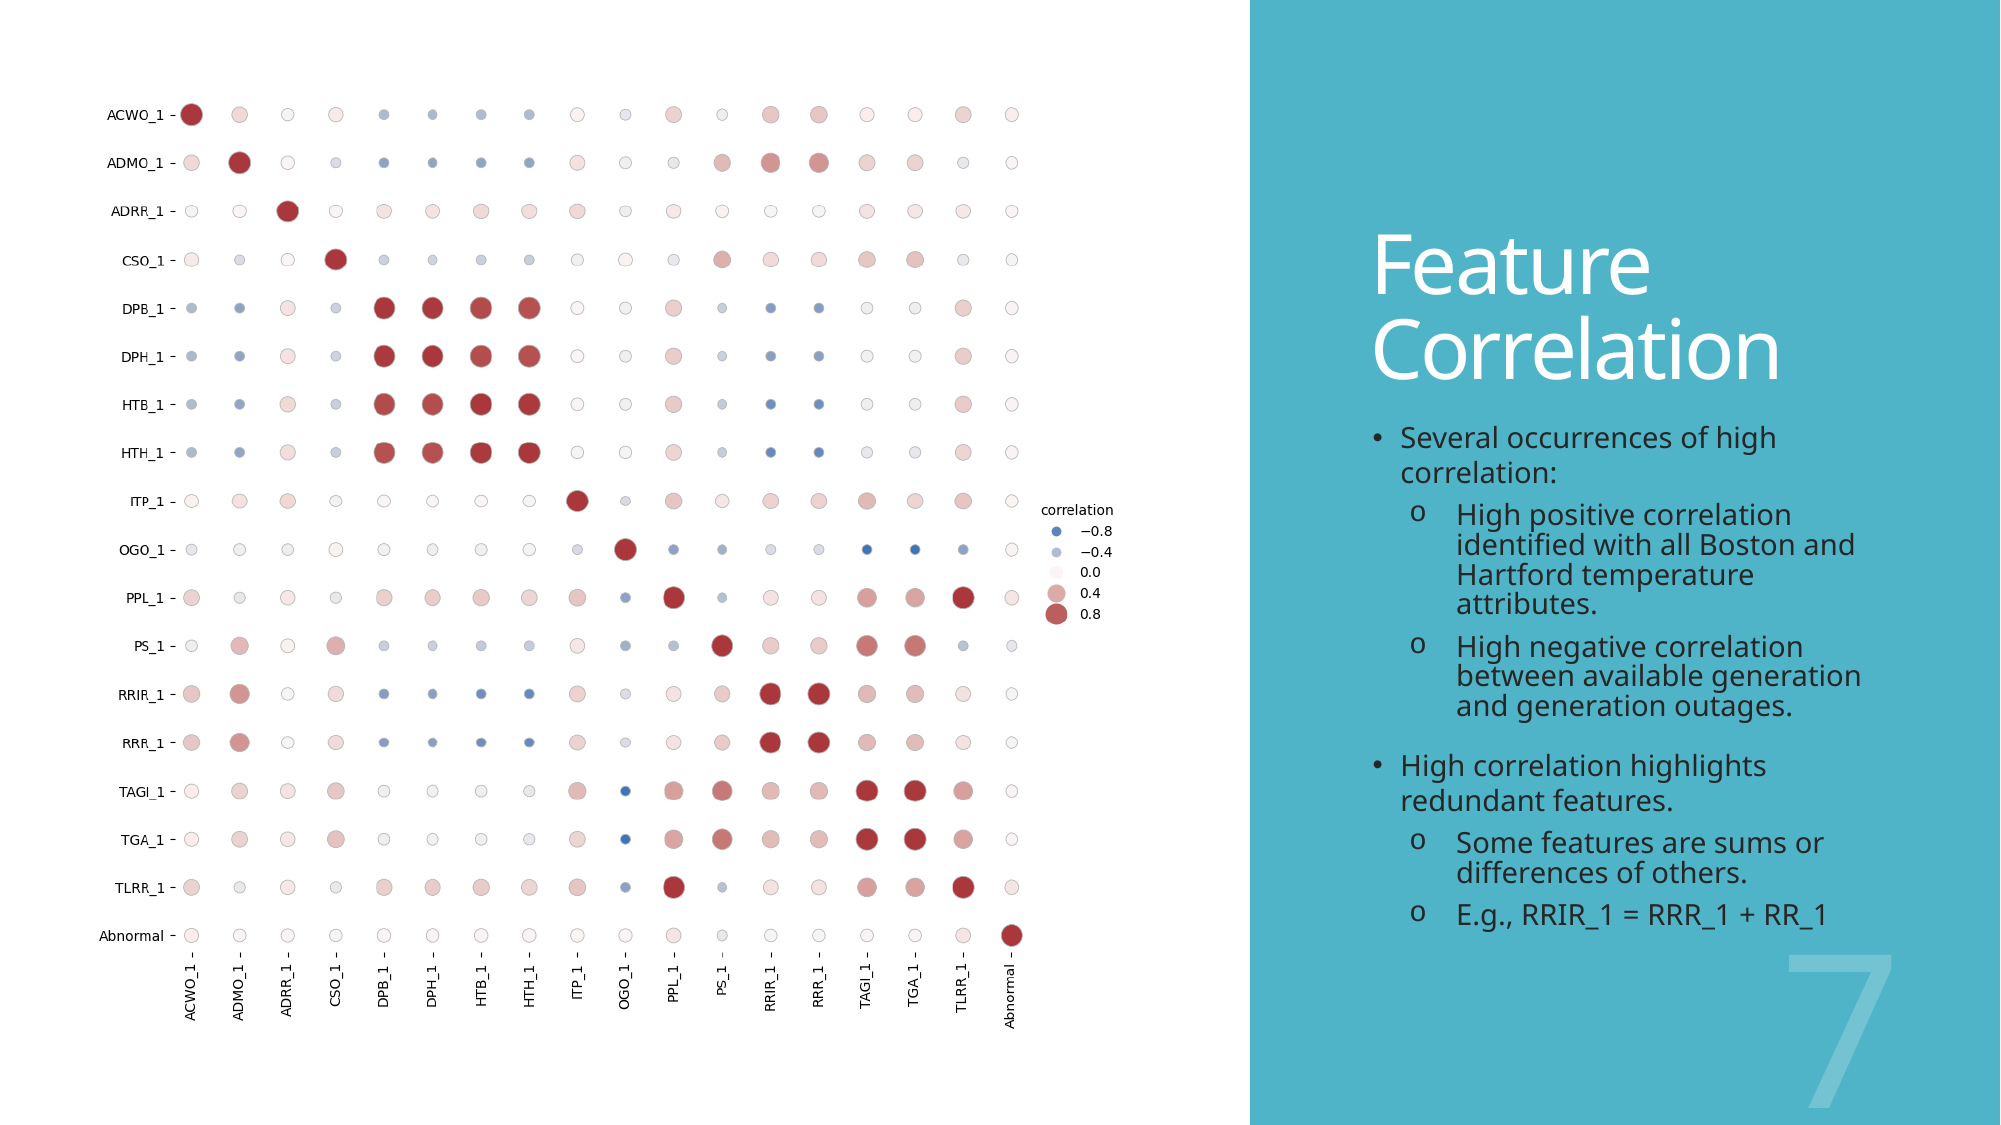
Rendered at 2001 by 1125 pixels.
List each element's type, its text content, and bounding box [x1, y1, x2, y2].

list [89, 88, 1126, 1037]
slide_number 7 [1437, 963, 1918, 1125]
title Feature Correlation [1355, 88, 1911, 404]
list Several occurrences of high correlation: High positive correlation identified with all Boston and Hartford temperature attributes. High negative correlation between available generation and generation outages. High correlation highlights redundant features. Some features are sums or differences of others. E.g., RRIR_1 = RRR_1 + RR_1 [1357, 412, 1916, 925]
